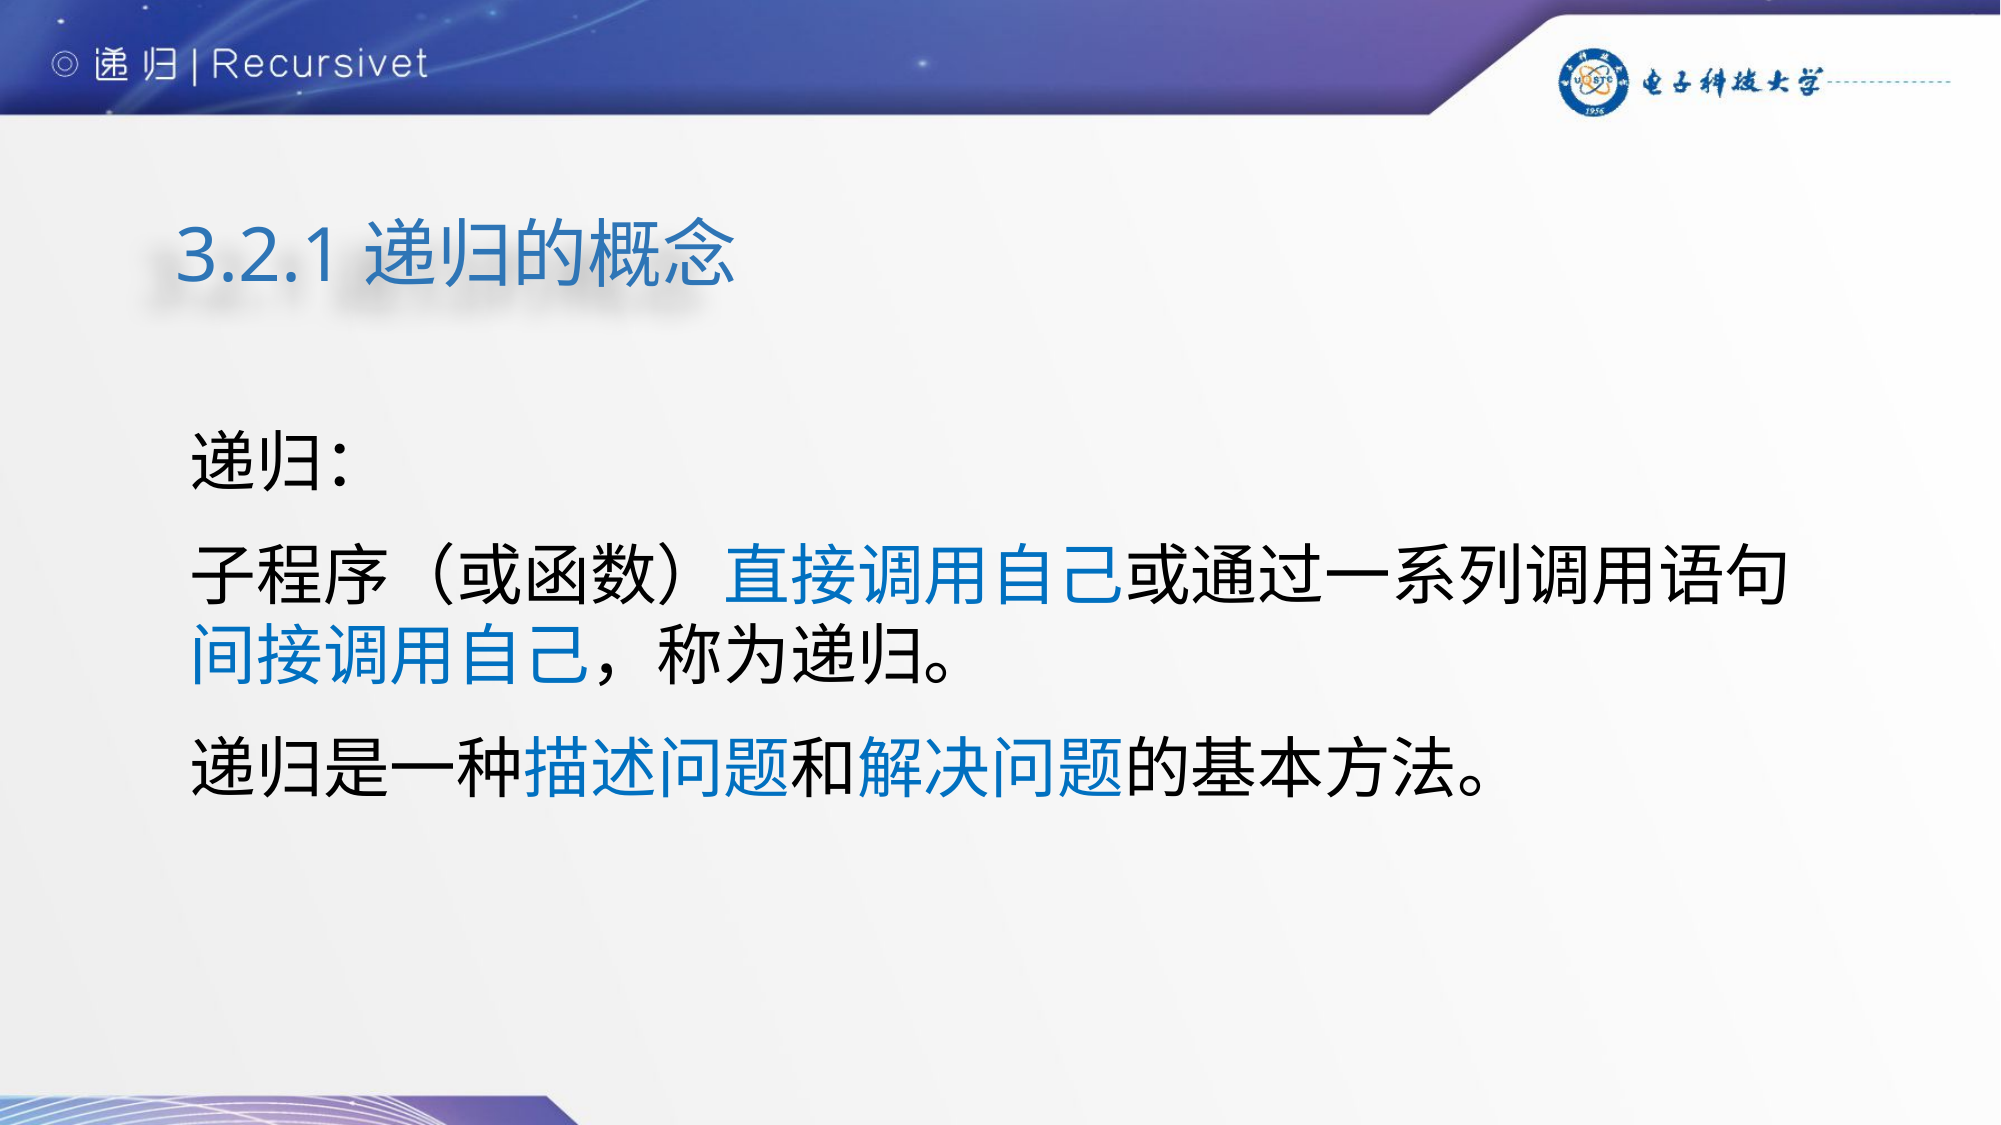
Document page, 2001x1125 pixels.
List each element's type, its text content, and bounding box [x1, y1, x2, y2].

title 3.2.1递归的概念 [150, 187, 763, 305]
text_box 递归： 子程序（或函数）直接调用自己或通过一系列调用语句间接调用自己，称为递归。 递归是一种描述问题和解决问题的基本方法。 [174, 412, 1838, 814]
picture [0, 0, 2001, 1125]
